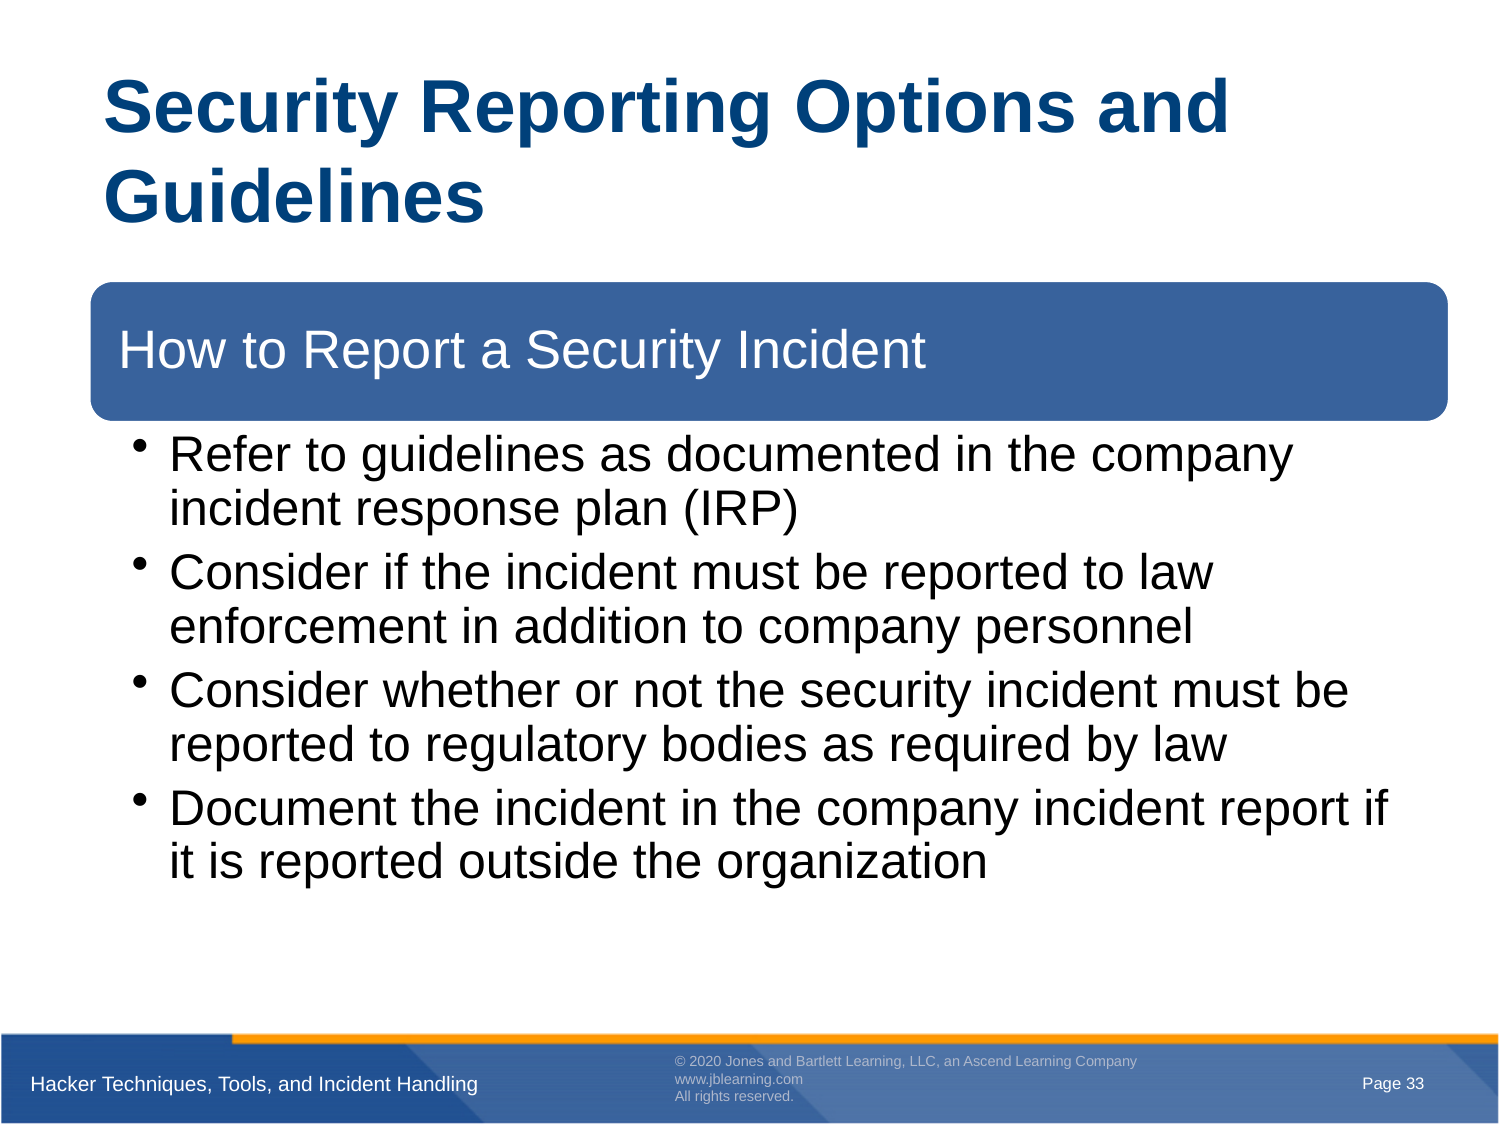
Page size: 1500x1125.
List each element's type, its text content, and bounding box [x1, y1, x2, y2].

title Security Reporting Options and Guidelines [88, 49, 1451, 213]
picture [0, 1032, 1500, 1125]
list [88, 240, 1451, 926]
